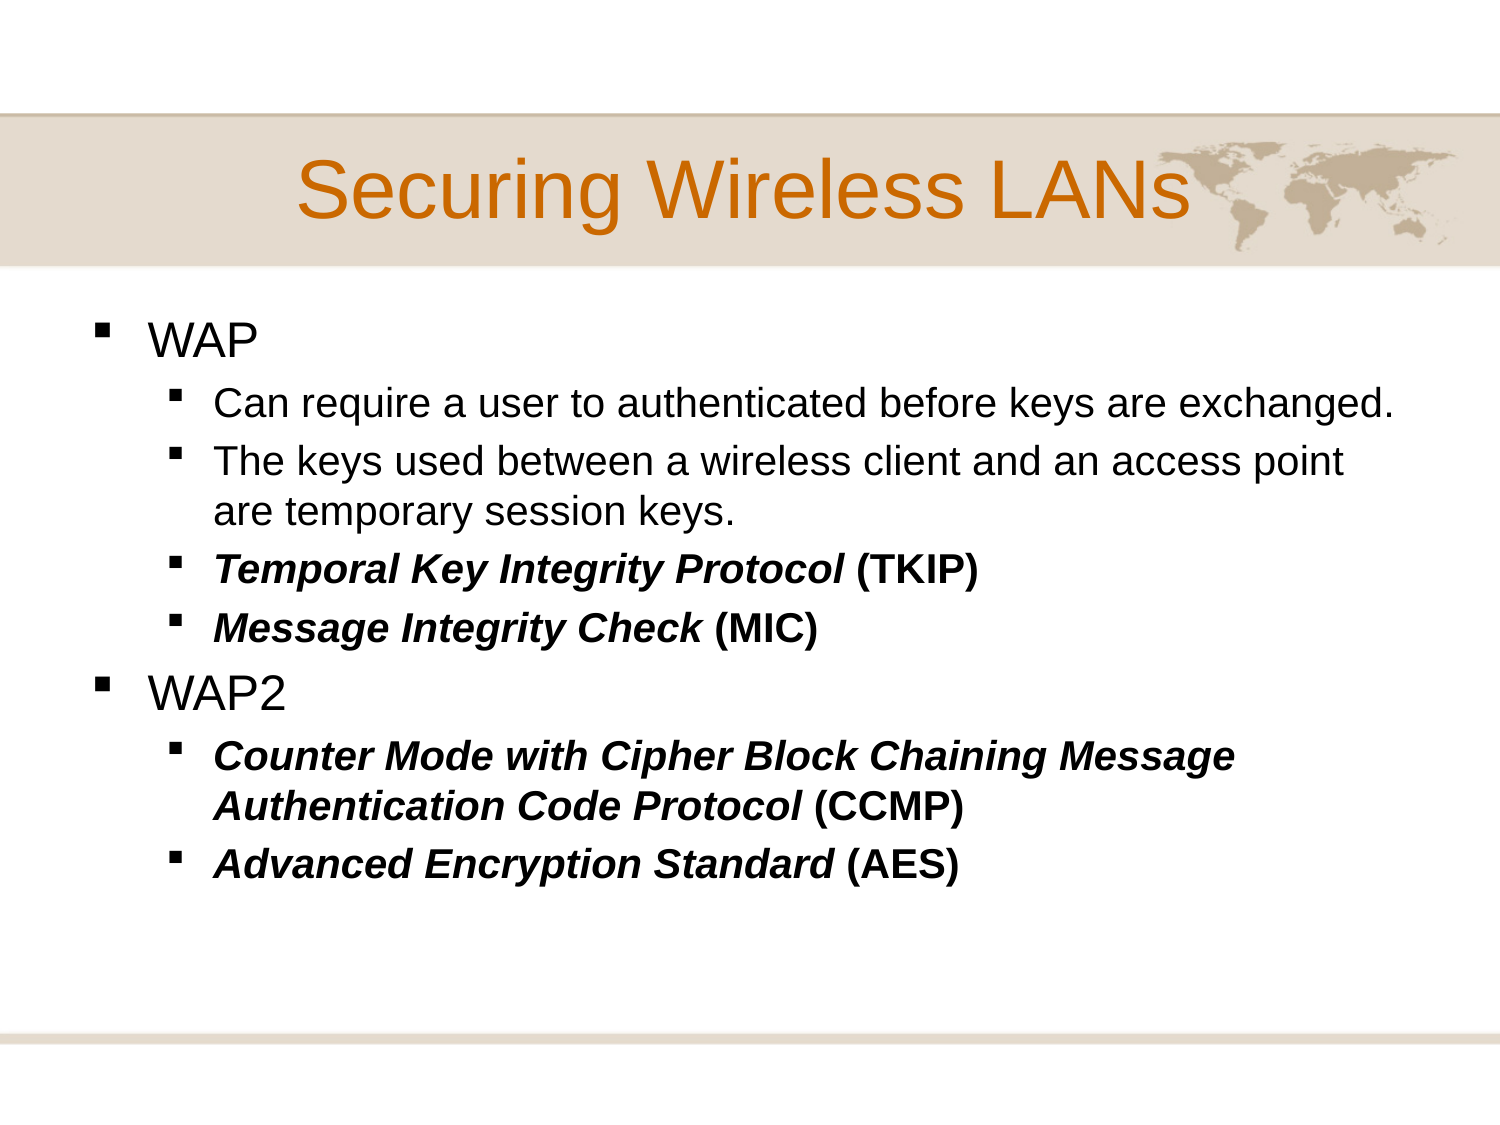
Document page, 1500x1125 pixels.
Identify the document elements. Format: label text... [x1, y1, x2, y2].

picture [0, 0, 1500, 1125]
title Securing Wireless LANs [69, 137, 1419, 233]
list WAP Can require a user to authenticated before keys are exchanged. The keys used between a wireless client and an access point are temporary session keys. Temporal Key Integrity Protocol (TKIP) Message Integrity Check (MIC) WAP2 Counter Mode with Cipher Block Chaining Message Authentication Code Protocol (CCMP) Advanced Encryption Standard (AES) [76, 299, 1427, 950]
